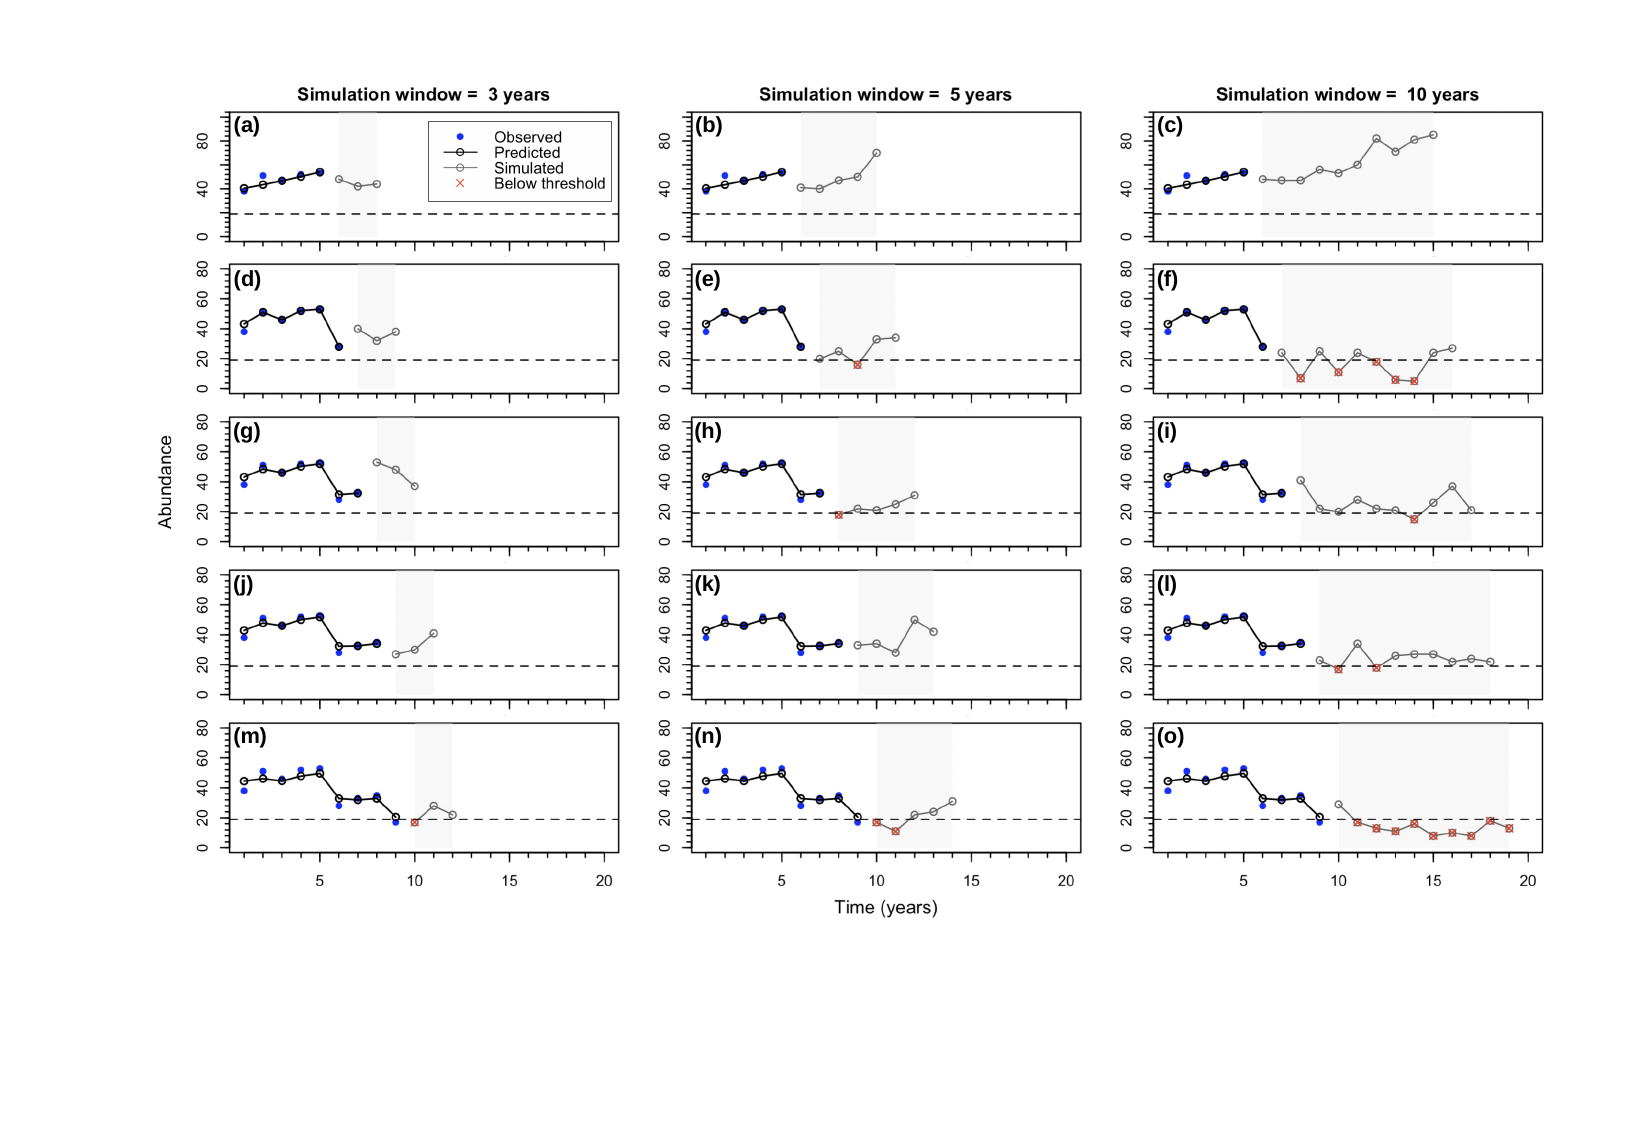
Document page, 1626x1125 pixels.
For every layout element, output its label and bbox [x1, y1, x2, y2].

text_box [147, 714, 1552, 925]
picture [147, 80, 1552, 714]
